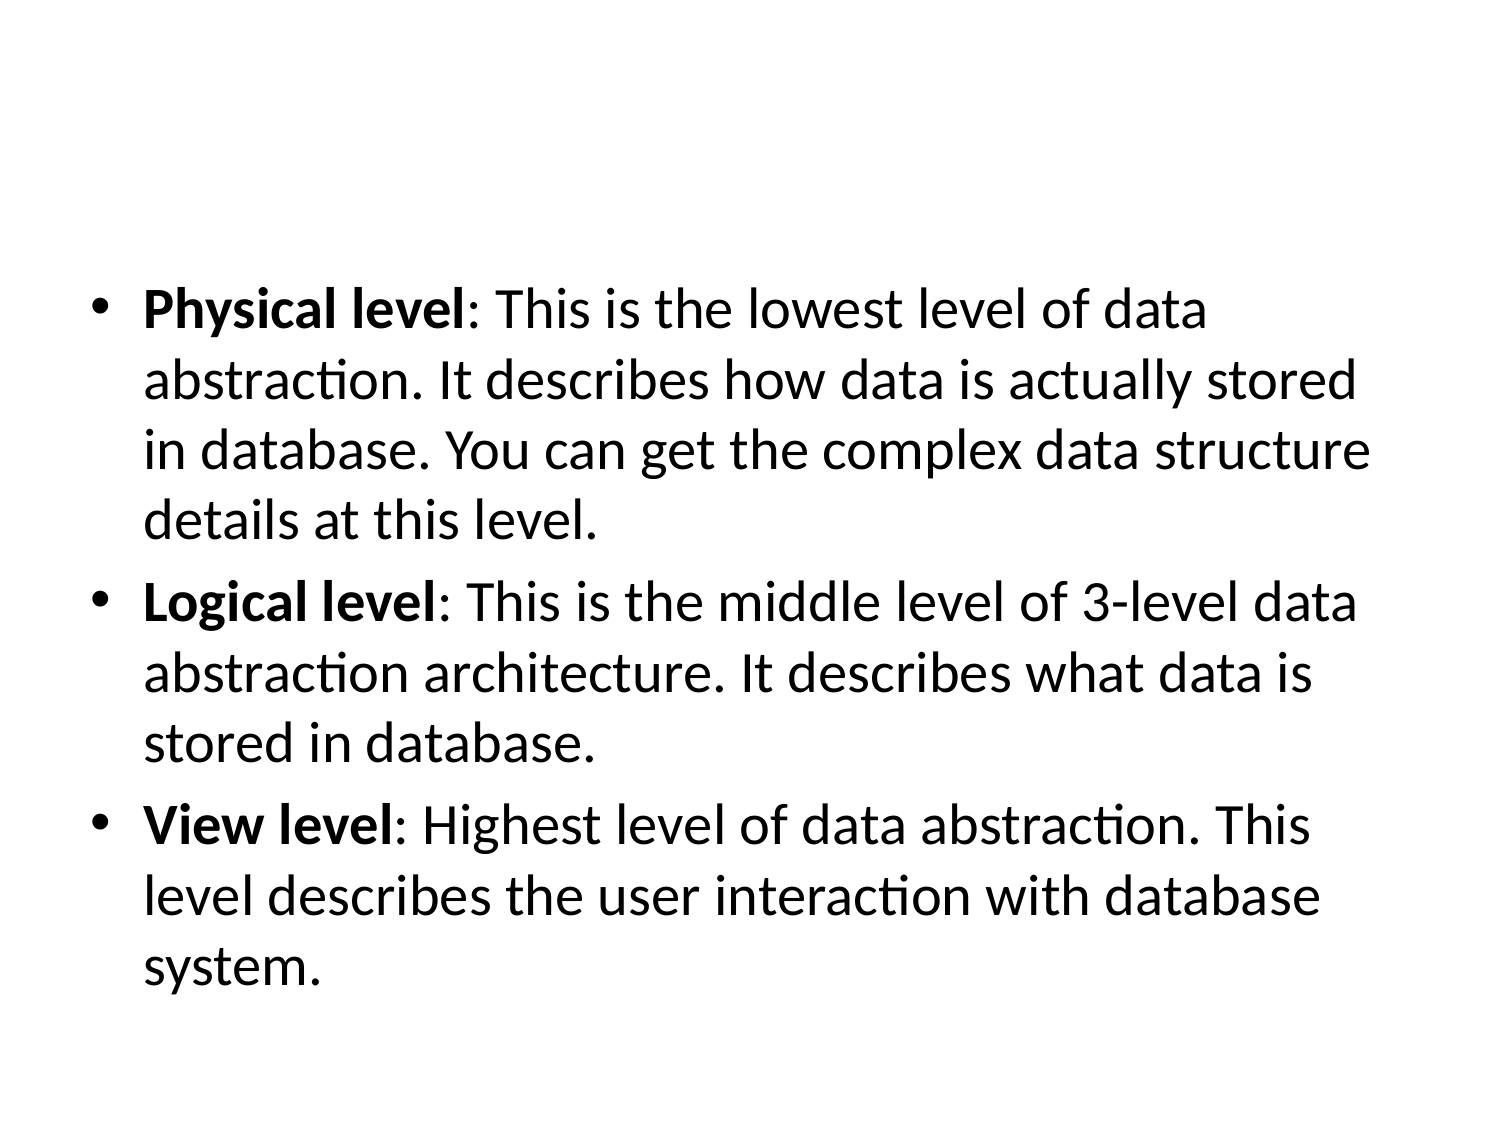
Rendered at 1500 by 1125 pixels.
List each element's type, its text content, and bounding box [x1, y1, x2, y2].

list Physical level: This is the lowest level of data abstraction. It describes how data is actually stored in database. You can get the complex data structure details at this level. Logical level: This is the middle level of 3-level data abstraction architecture. It describes what data is stored in database. View level: Highest level of data abstraction. This level describes the user interaction with database system. [75, 262, 1425, 1005]
